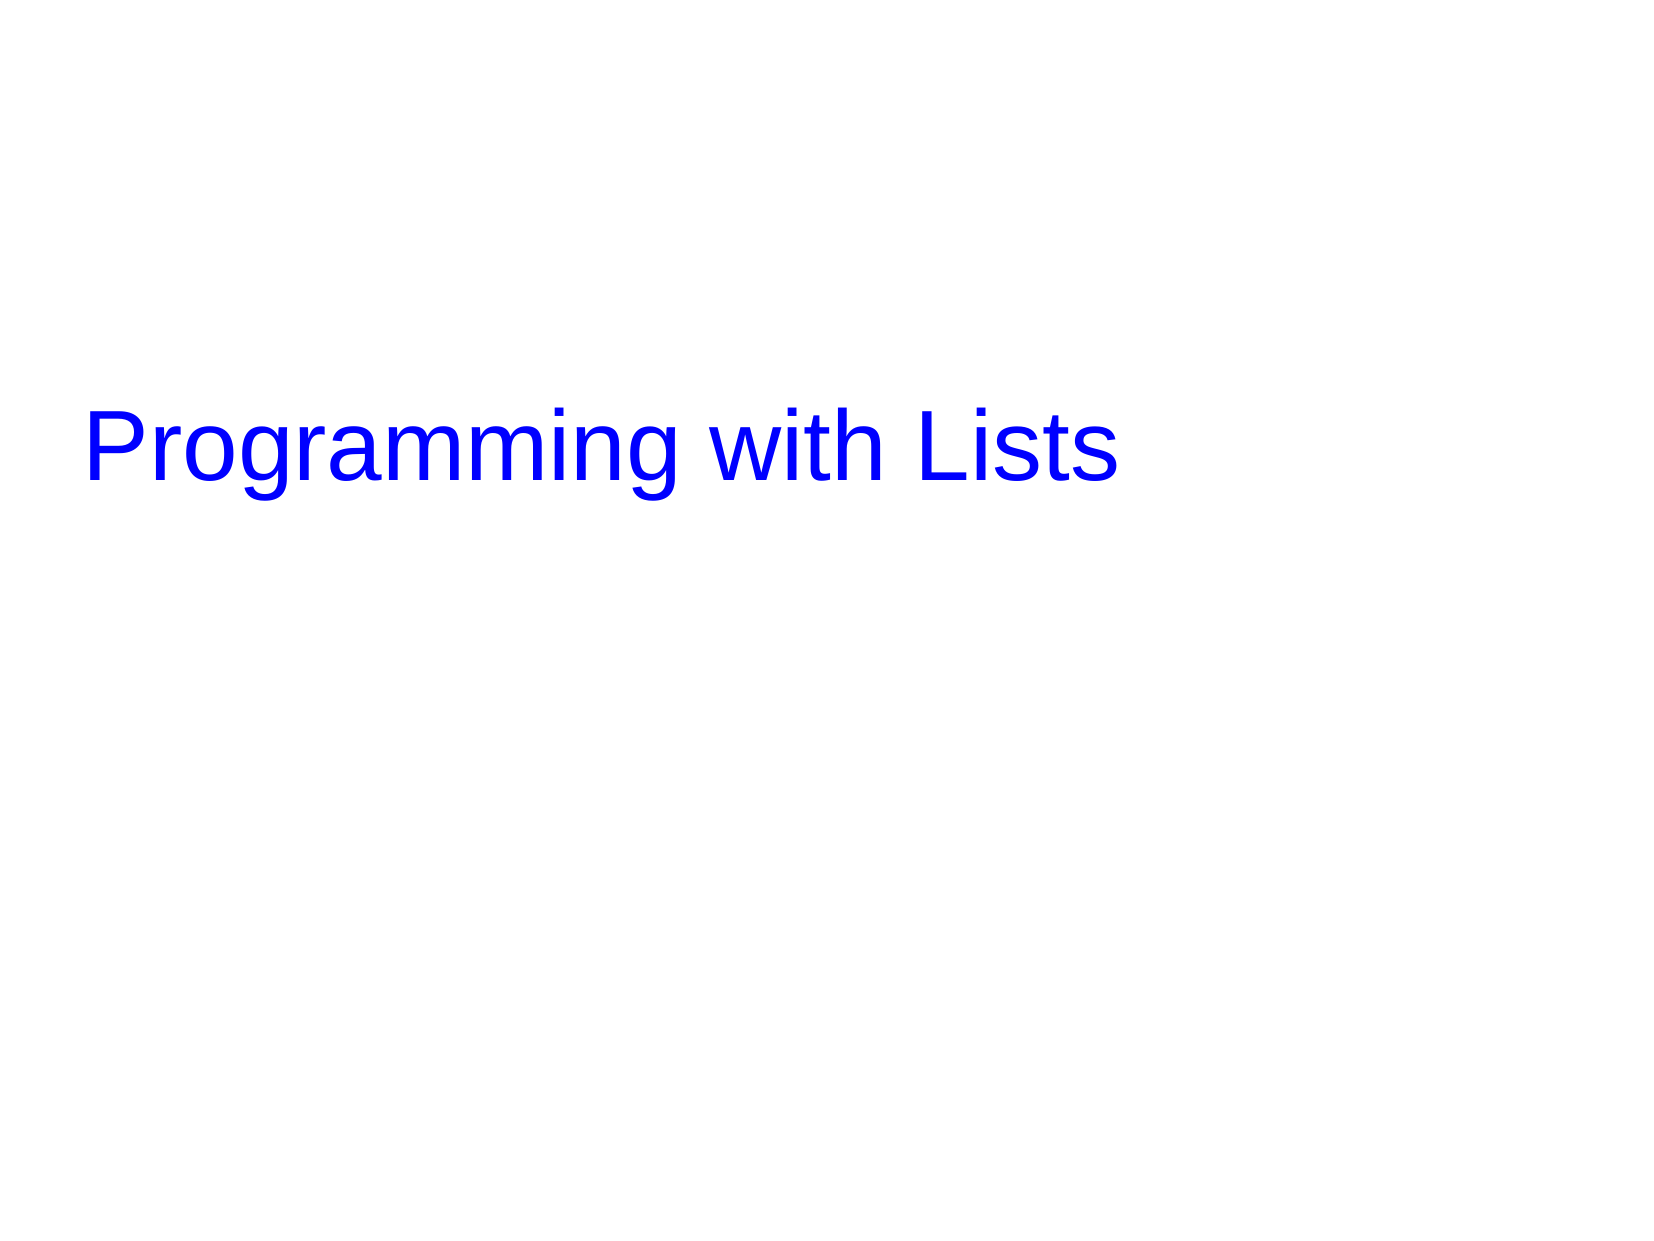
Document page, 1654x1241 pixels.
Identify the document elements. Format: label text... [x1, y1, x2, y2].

text_box Programming with Lists [82, 290, 1571, 1010]
